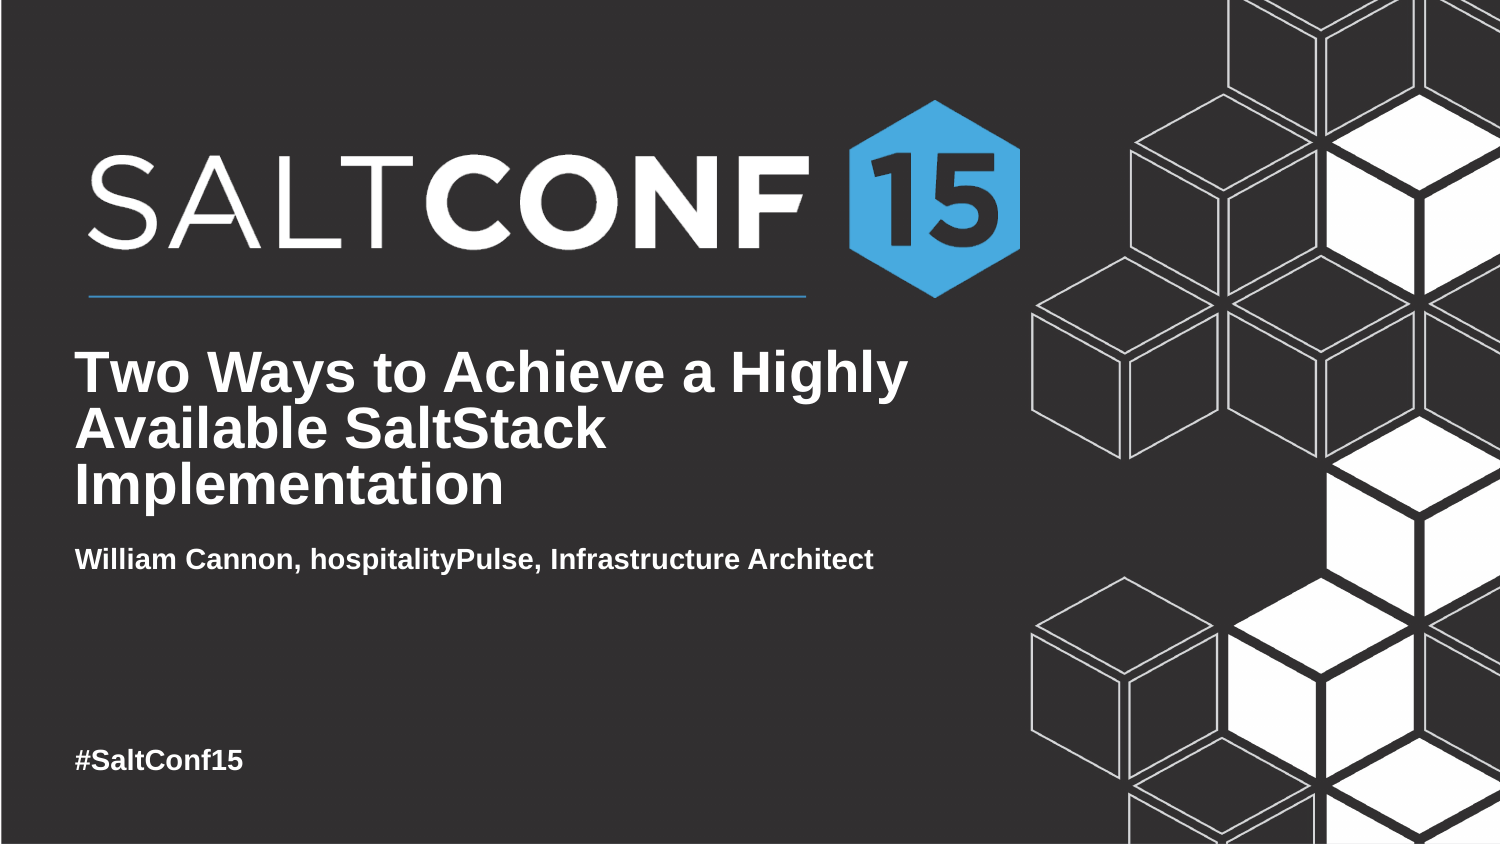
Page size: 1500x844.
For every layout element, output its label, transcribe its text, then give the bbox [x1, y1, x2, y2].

text_box #SaltConf15 [67, 740, 972, 783]
text_box Two Ways to Achieve a Highly Available SaltStack Implementation [67, 340, 972, 523]
text_box William Cannon, hospitalityPulse, Infrastructure Architect [67, 540, 972, 583]
picture [0, 0, 1500, 844]
